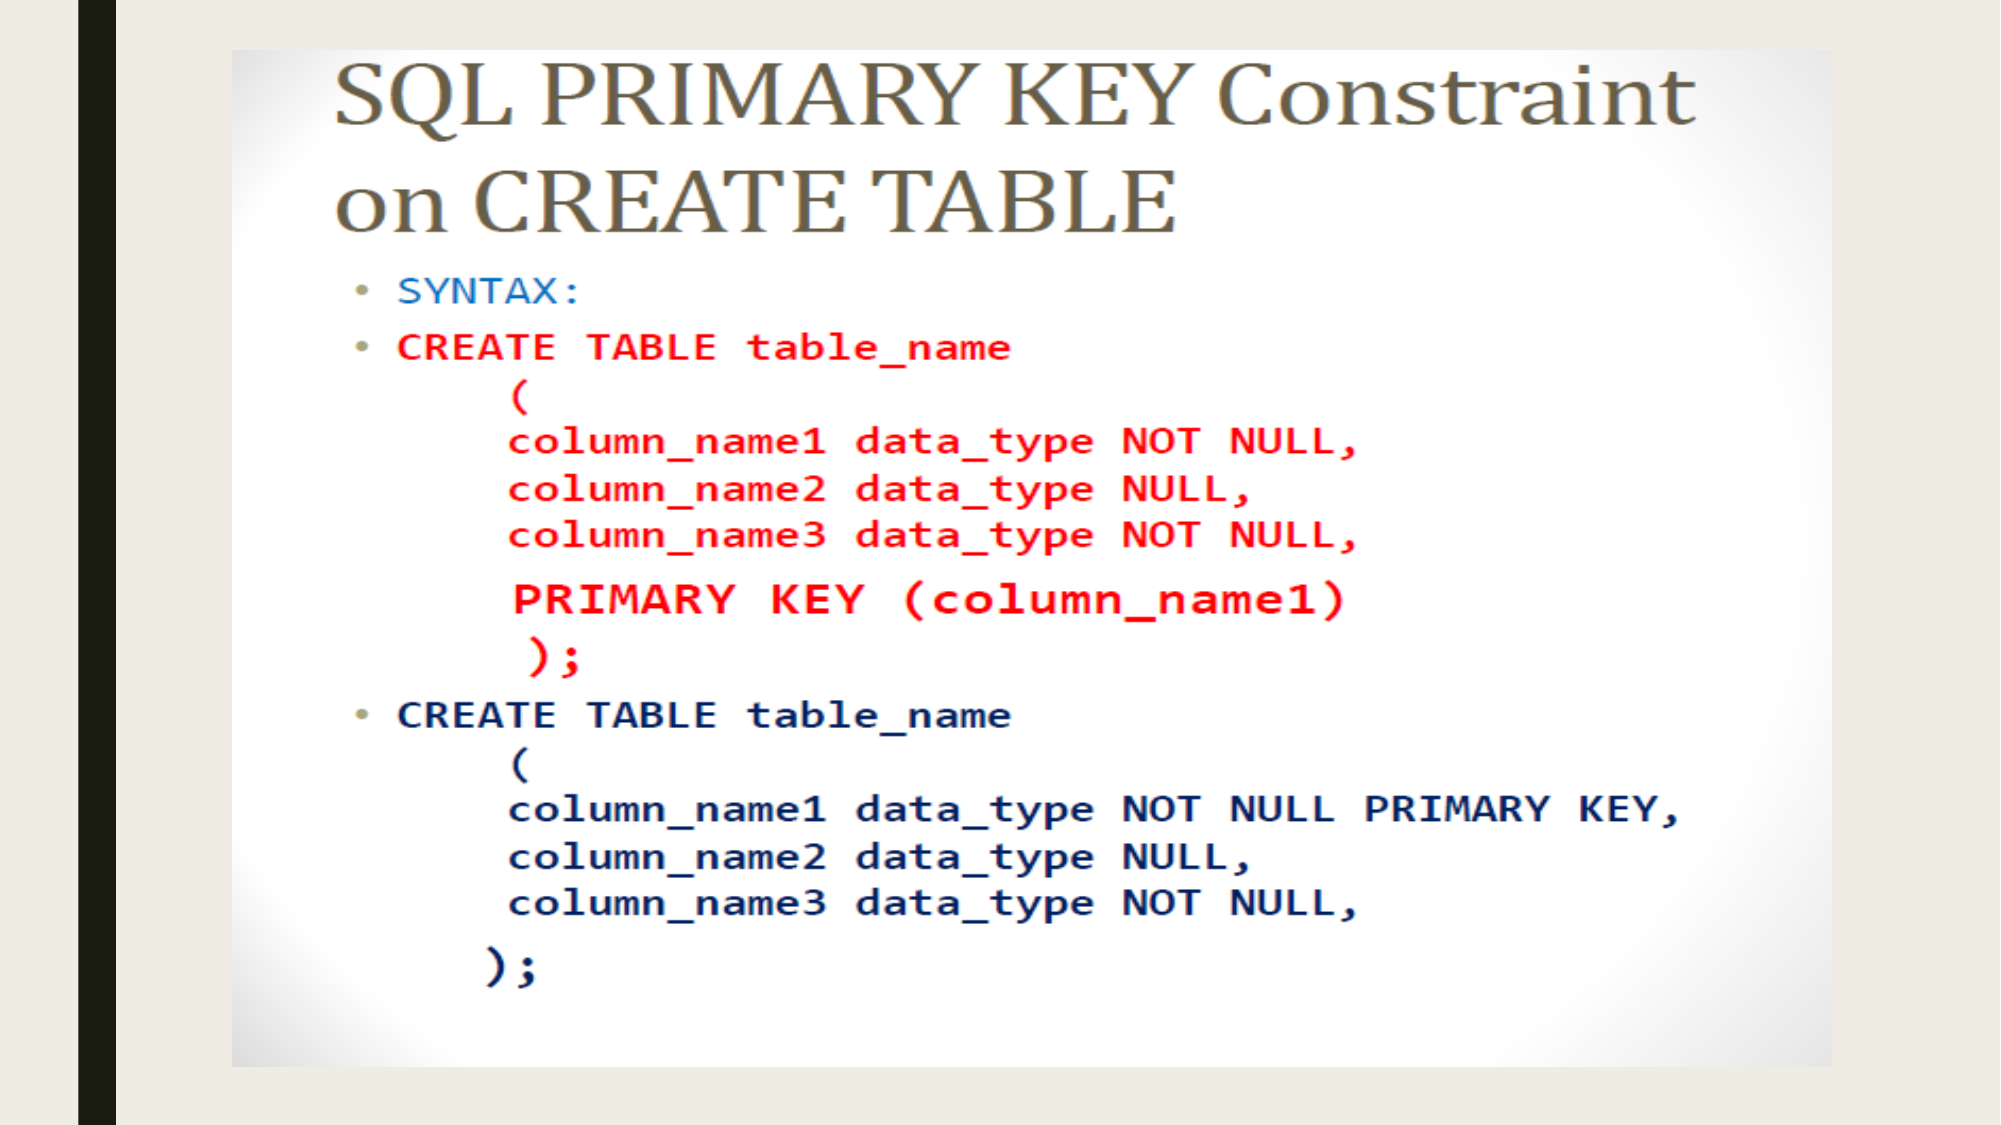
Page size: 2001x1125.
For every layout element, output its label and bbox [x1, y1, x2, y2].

picture [232, 50, 1832, 1067]
